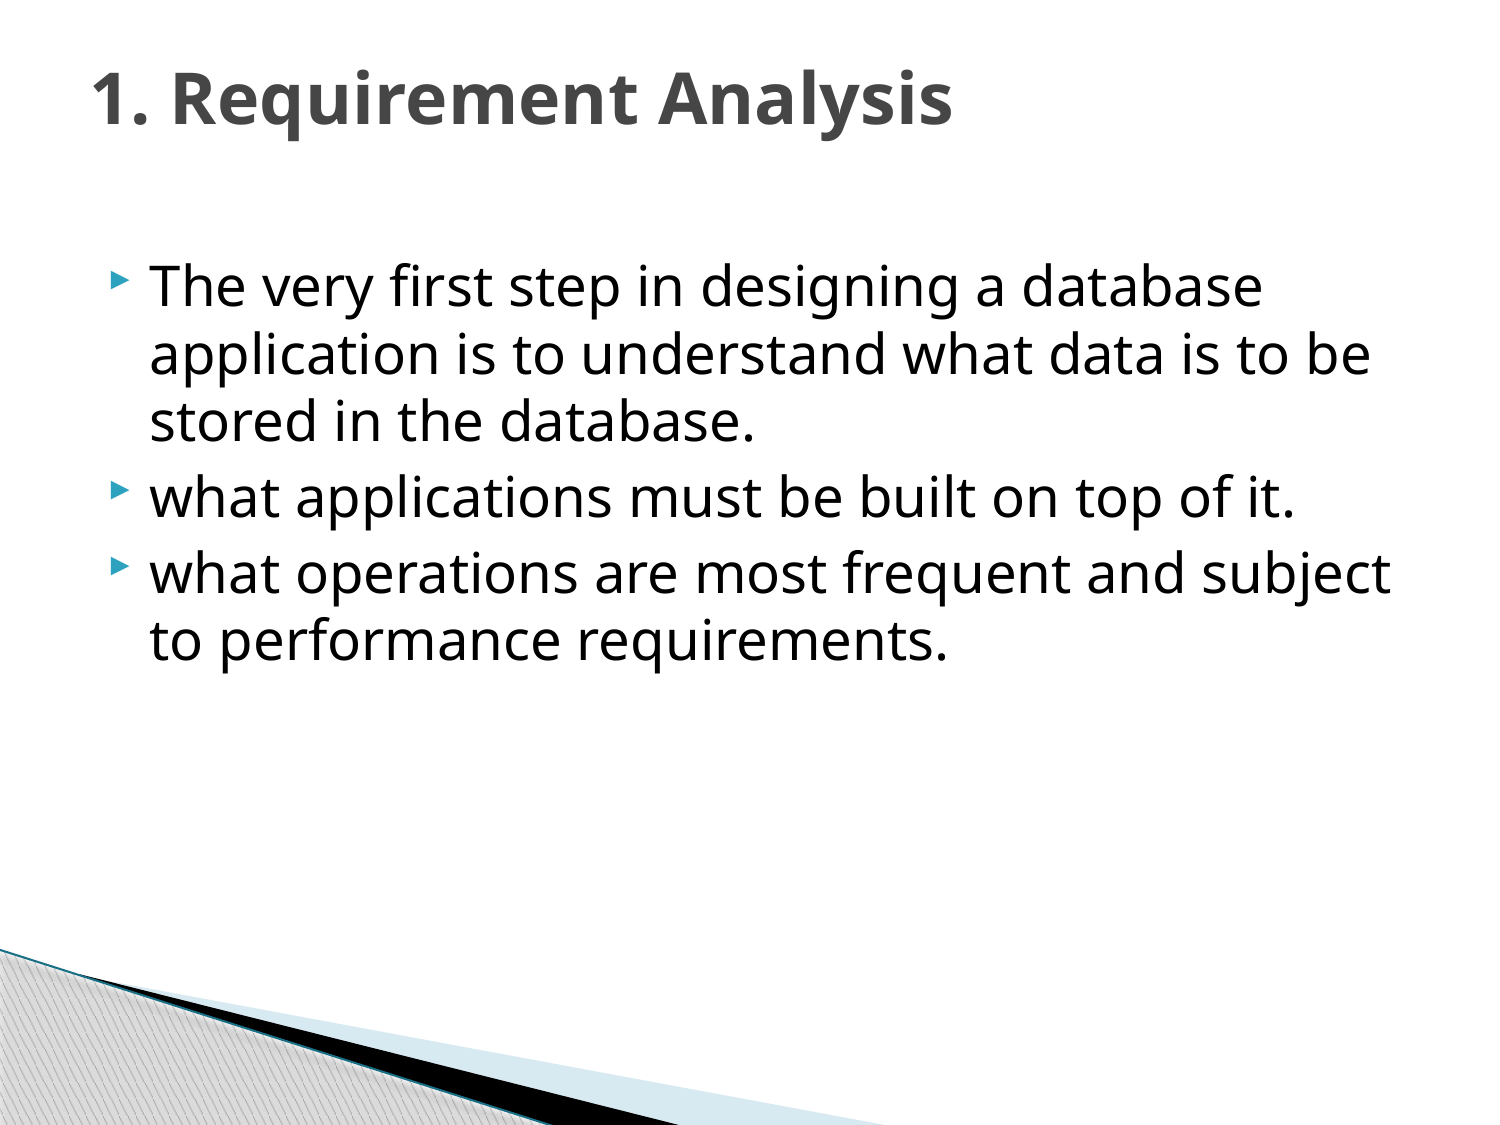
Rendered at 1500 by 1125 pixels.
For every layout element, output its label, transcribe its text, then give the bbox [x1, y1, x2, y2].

list The very first step in designing a database application is to understand what data is to be stored in the database. what applications must be built on top of it. what operations are most frequent and subject to performance requirements. [75, 243, 1425, 986]
title 1. Requirement Analysis [75, 45, 1425, 233]
